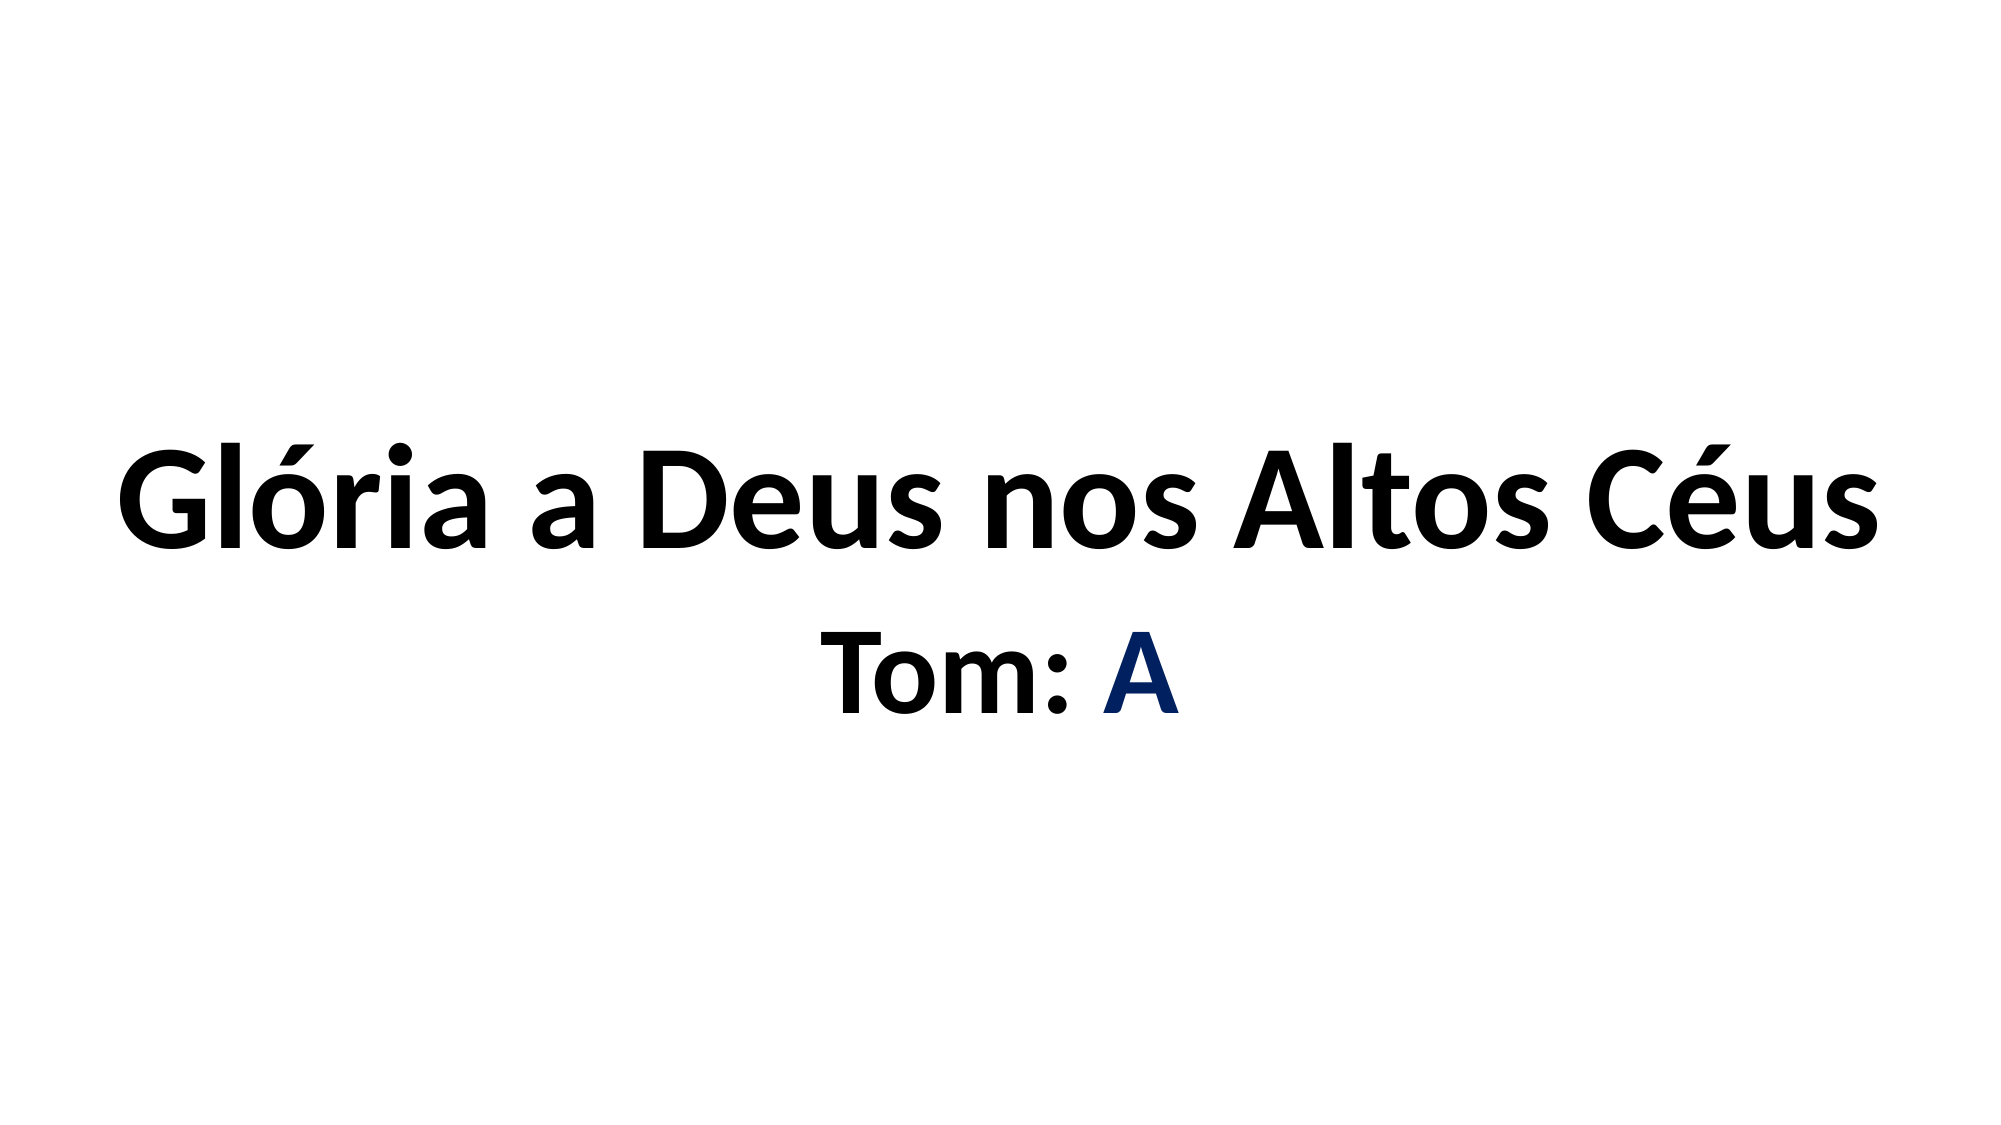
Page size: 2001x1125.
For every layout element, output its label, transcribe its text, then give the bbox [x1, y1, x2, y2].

title Glória a Deus nos Altos Céus Tom: A [0, 0, 2000, 1125]
